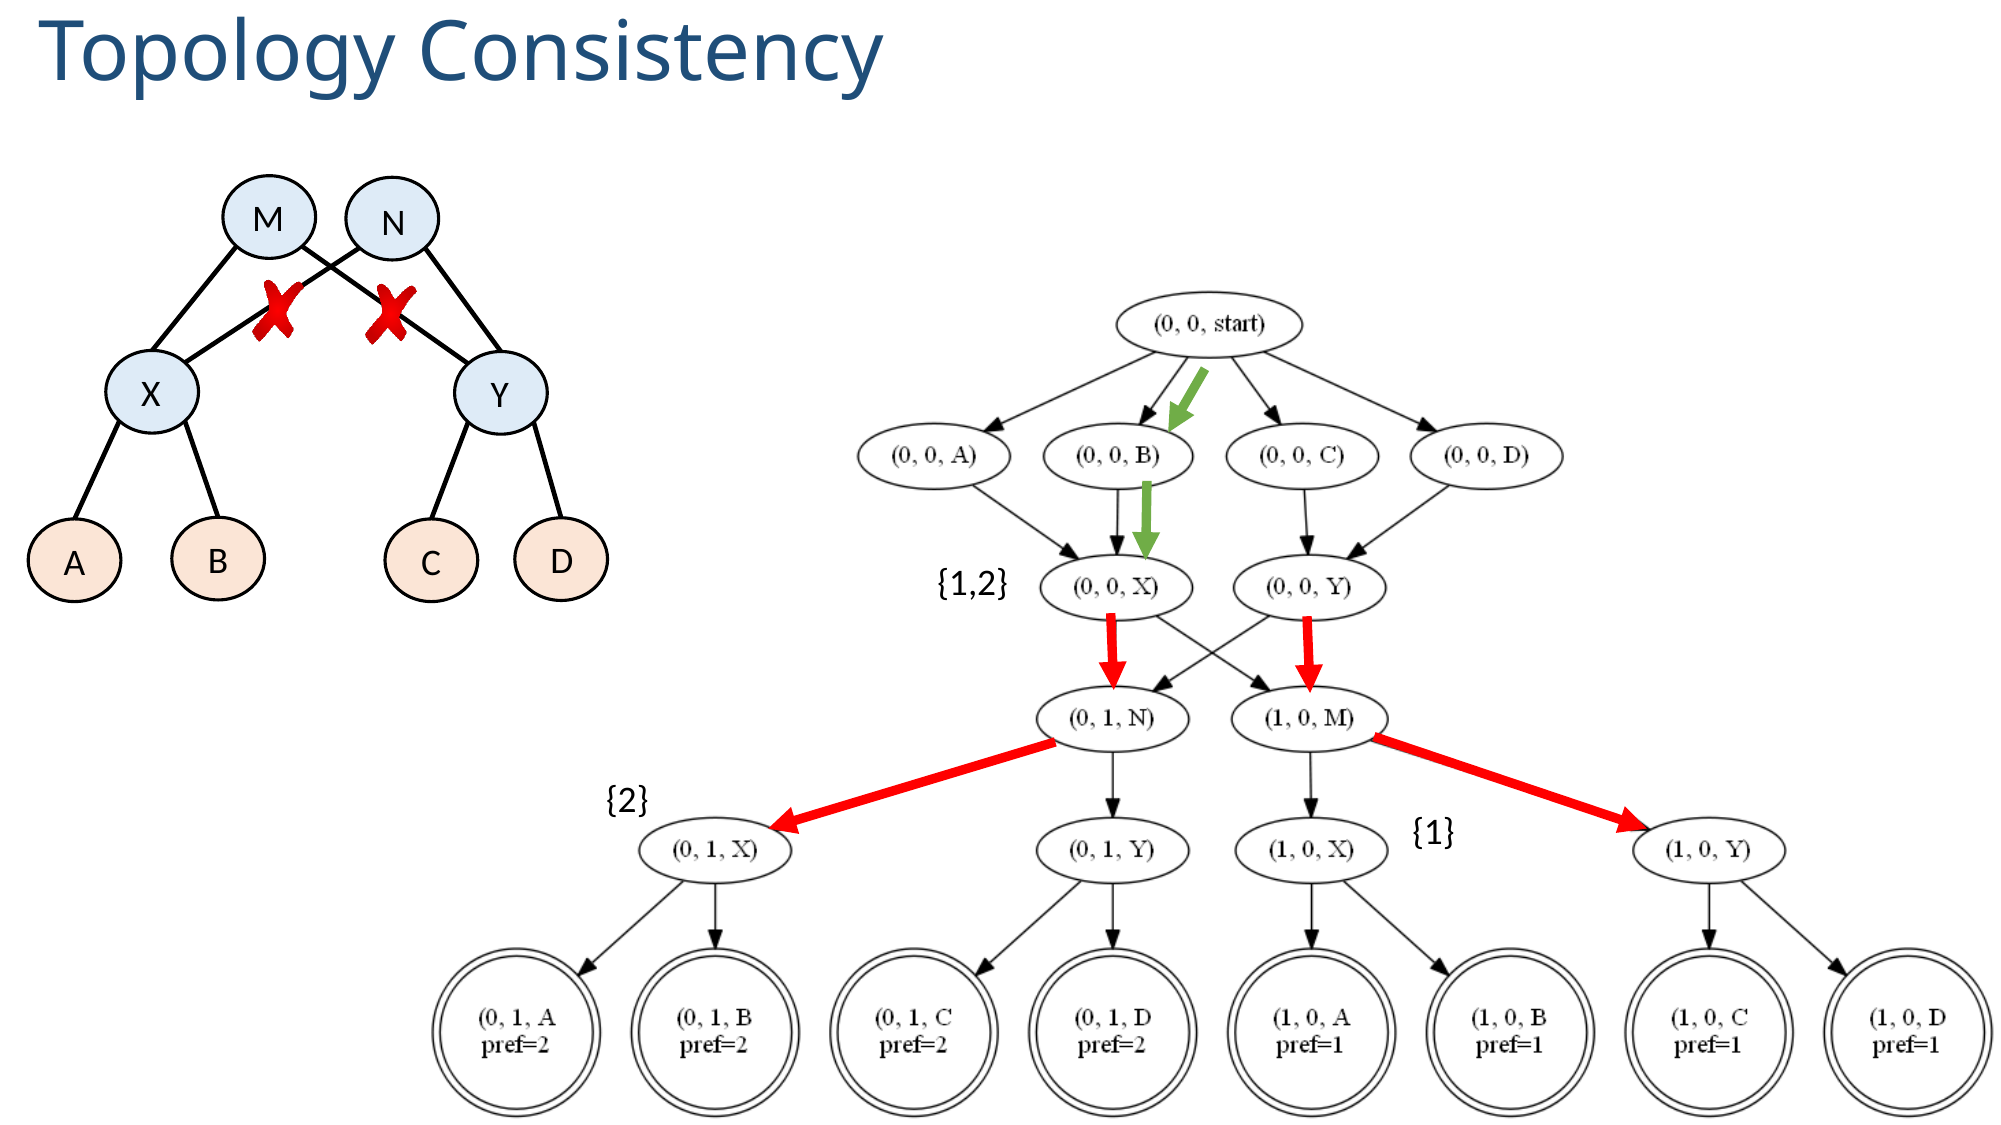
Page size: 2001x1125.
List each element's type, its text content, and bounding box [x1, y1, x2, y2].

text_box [1306, 616, 1311, 693]
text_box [1374, 736, 1647, 829]
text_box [768, 741, 1056, 829]
picture [363, 283, 418, 345]
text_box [28, 175, 608, 602]
picture [426, 285, 1999, 1124]
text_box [1168, 368, 1205, 433]
picture [250, 279, 305, 342]
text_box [1110, 613, 1114, 690]
text_box Topology Consistency [23, 0, 1359, 106]
